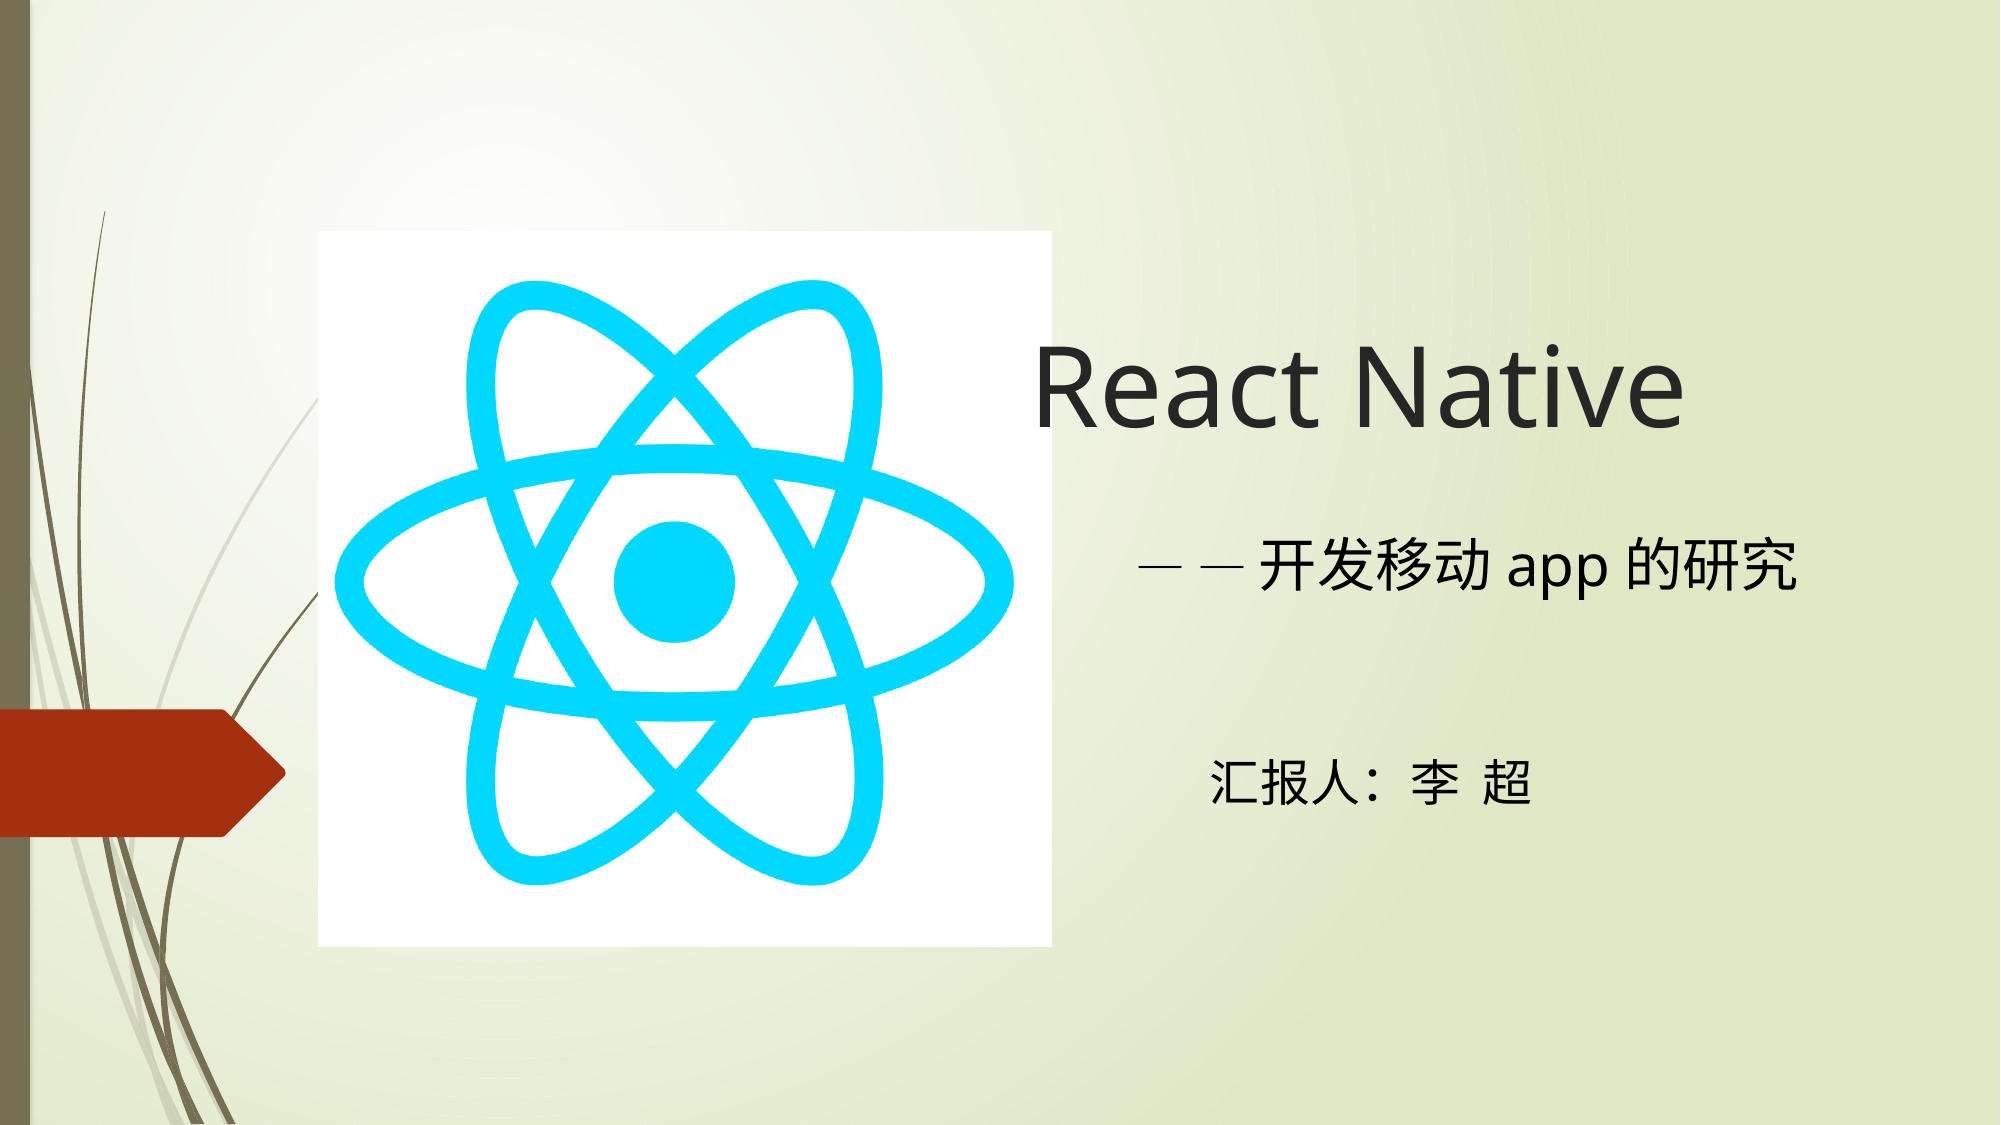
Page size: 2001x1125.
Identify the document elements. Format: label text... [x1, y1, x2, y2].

text_box — —开发移动app的研究 [1121, 520, 1859, 606]
picture [317, 231, 1053, 947]
text_box 汇报人：李 超 [1195, 714, 1577, 819]
title React Native [1055, 294, 1790, 458]
